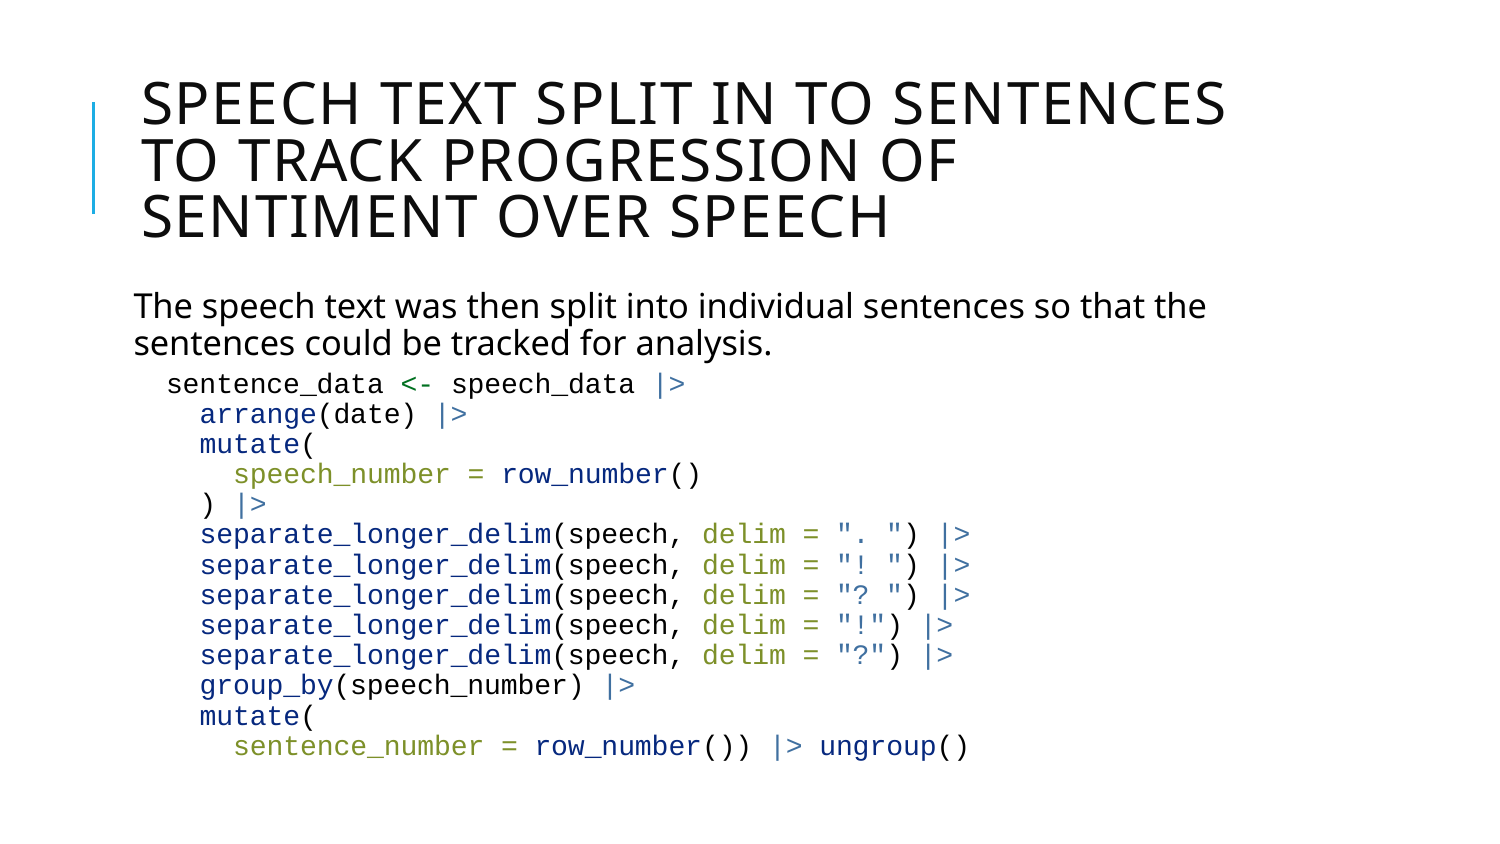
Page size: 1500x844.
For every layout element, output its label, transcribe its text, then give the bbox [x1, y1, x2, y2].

title Speech text split in to sentences to track progression of sentiment over speech [126, 71, 1322, 257]
list The speech text was then split into individual sentences so that the sentences could be tracked for analysis. sentence_data <- speech_data |> arrange(date) |> mutate( speech_number = row_number() ) |> separate_longer_delim(speech, delim = ". ") |> separate_longer_delim(speech, delim = "! ") |> separate_longer_delim(speech, delim = "? ") |> separate_longer_delim(speech, delim = "!") |> separate_longer_delim(speech, delim = "?") |> group_by(speech_number) |> mutate( sentence_number = row_number()) |> ungroup() [126, 281, 1322, 777]
